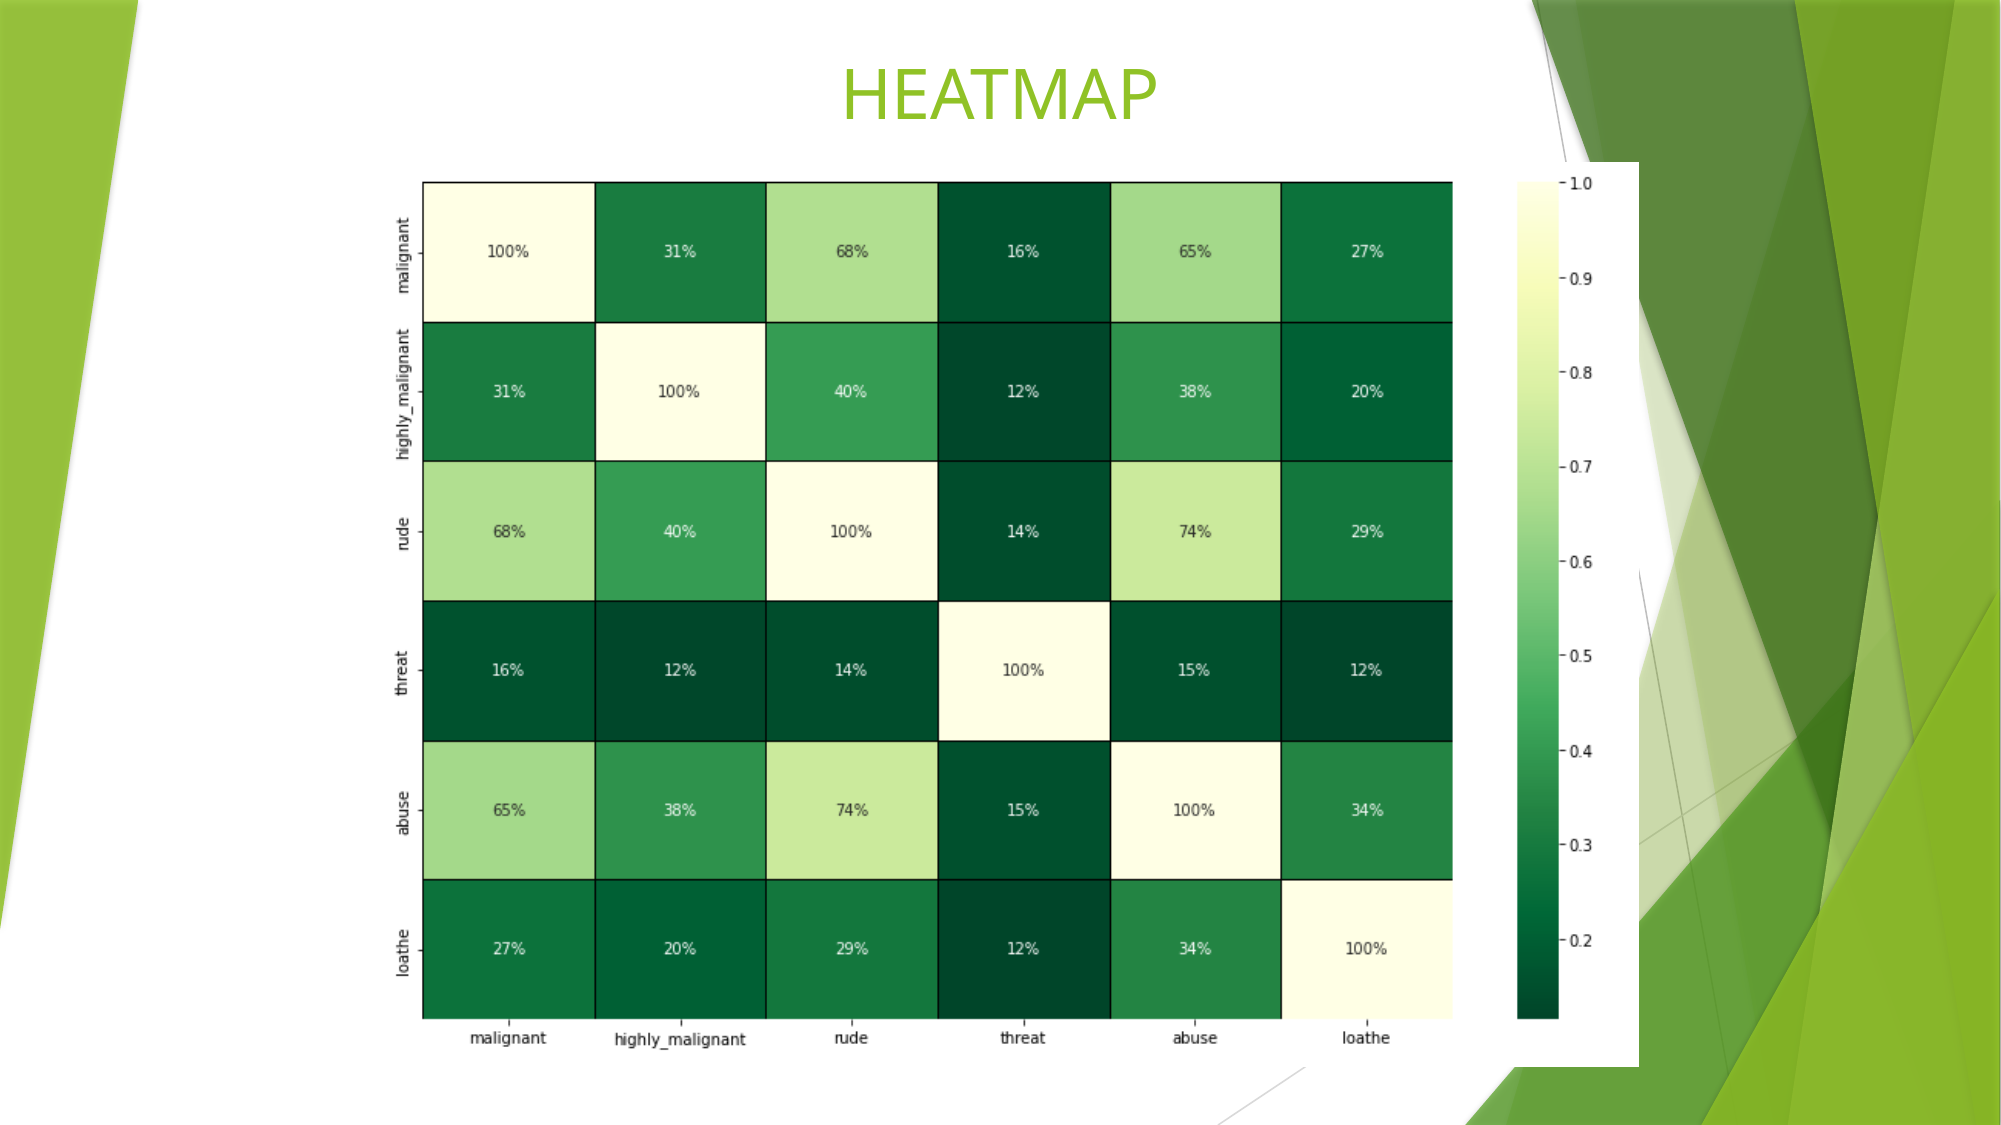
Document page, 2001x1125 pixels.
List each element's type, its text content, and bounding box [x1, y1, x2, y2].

title HEATMAP [767, 41, 1233, 142]
picture [360, 161, 1640, 1067]
